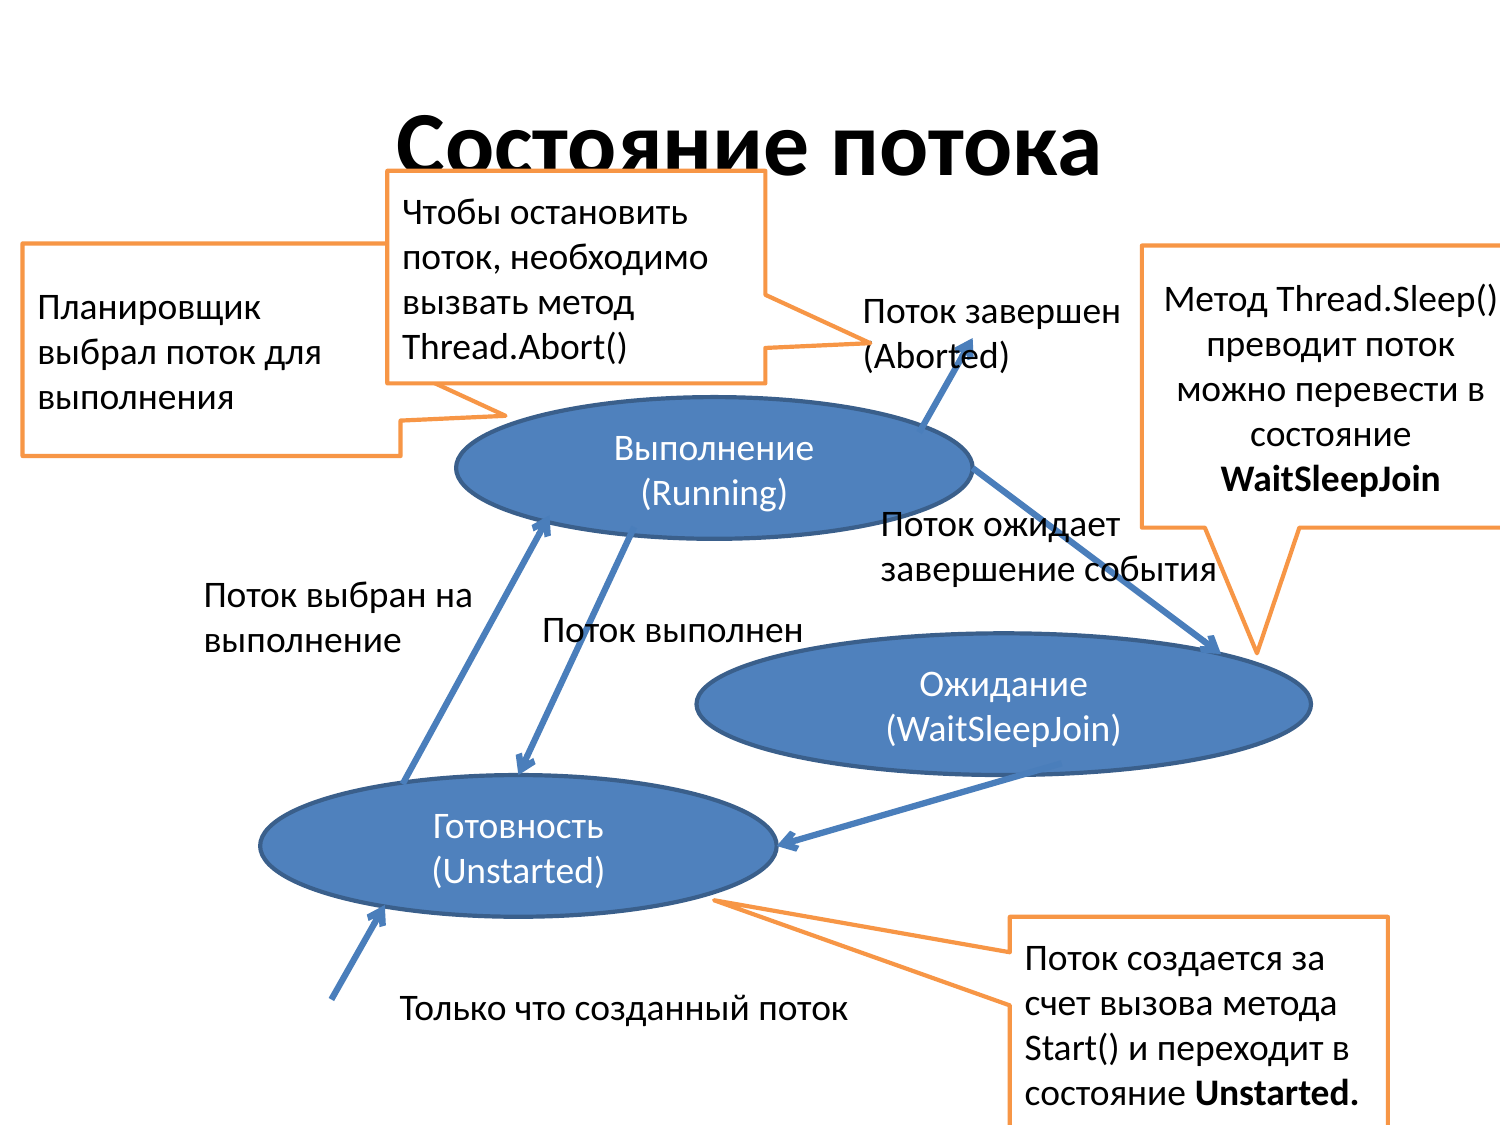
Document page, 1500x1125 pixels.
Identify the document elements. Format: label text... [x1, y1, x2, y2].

text_box Метод Thread.Sleep() преводит поток можно перевести в состояние WaitSleepJoin [1139, 243, 1500, 530]
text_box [188, 278, 1312, 1083]
title Состояние потока [75, 45, 1425, 233]
text_box Поток создается за счет вызова метода Start() и переходит в состояние Unstarted. [1007, 914, 1390, 1125]
text_box Чтобы остановить поток, необходимо вызвать метод Thread.Abort() [385, 168, 768, 277]
text_box Планировщик выбрал поток для выполнения [20, 241, 385, 459]
